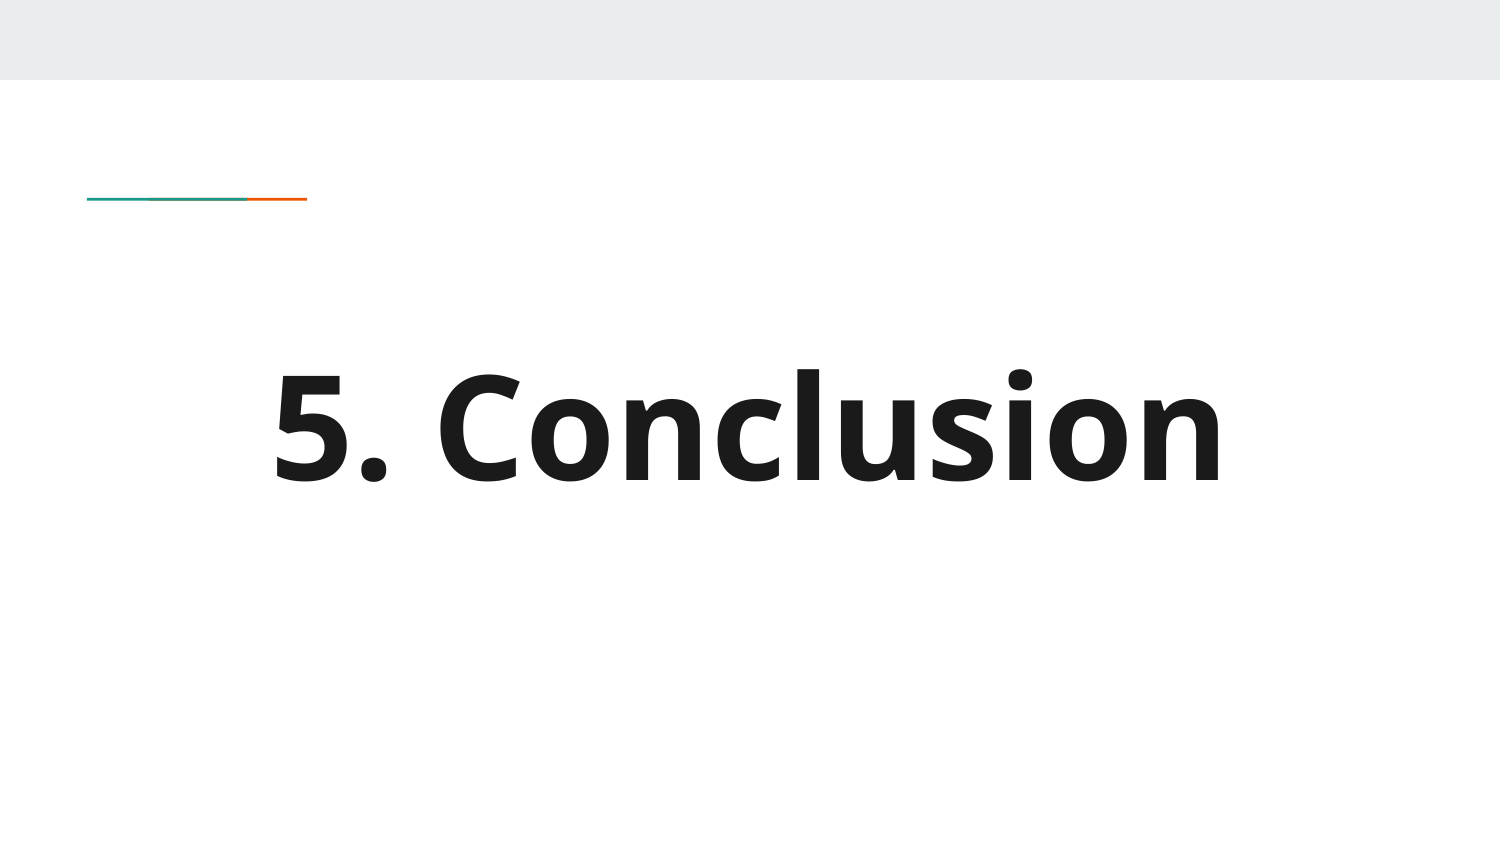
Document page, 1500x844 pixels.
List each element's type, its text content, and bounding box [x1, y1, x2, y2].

title 5. Conclusion [37, 277, 1463, 567]
